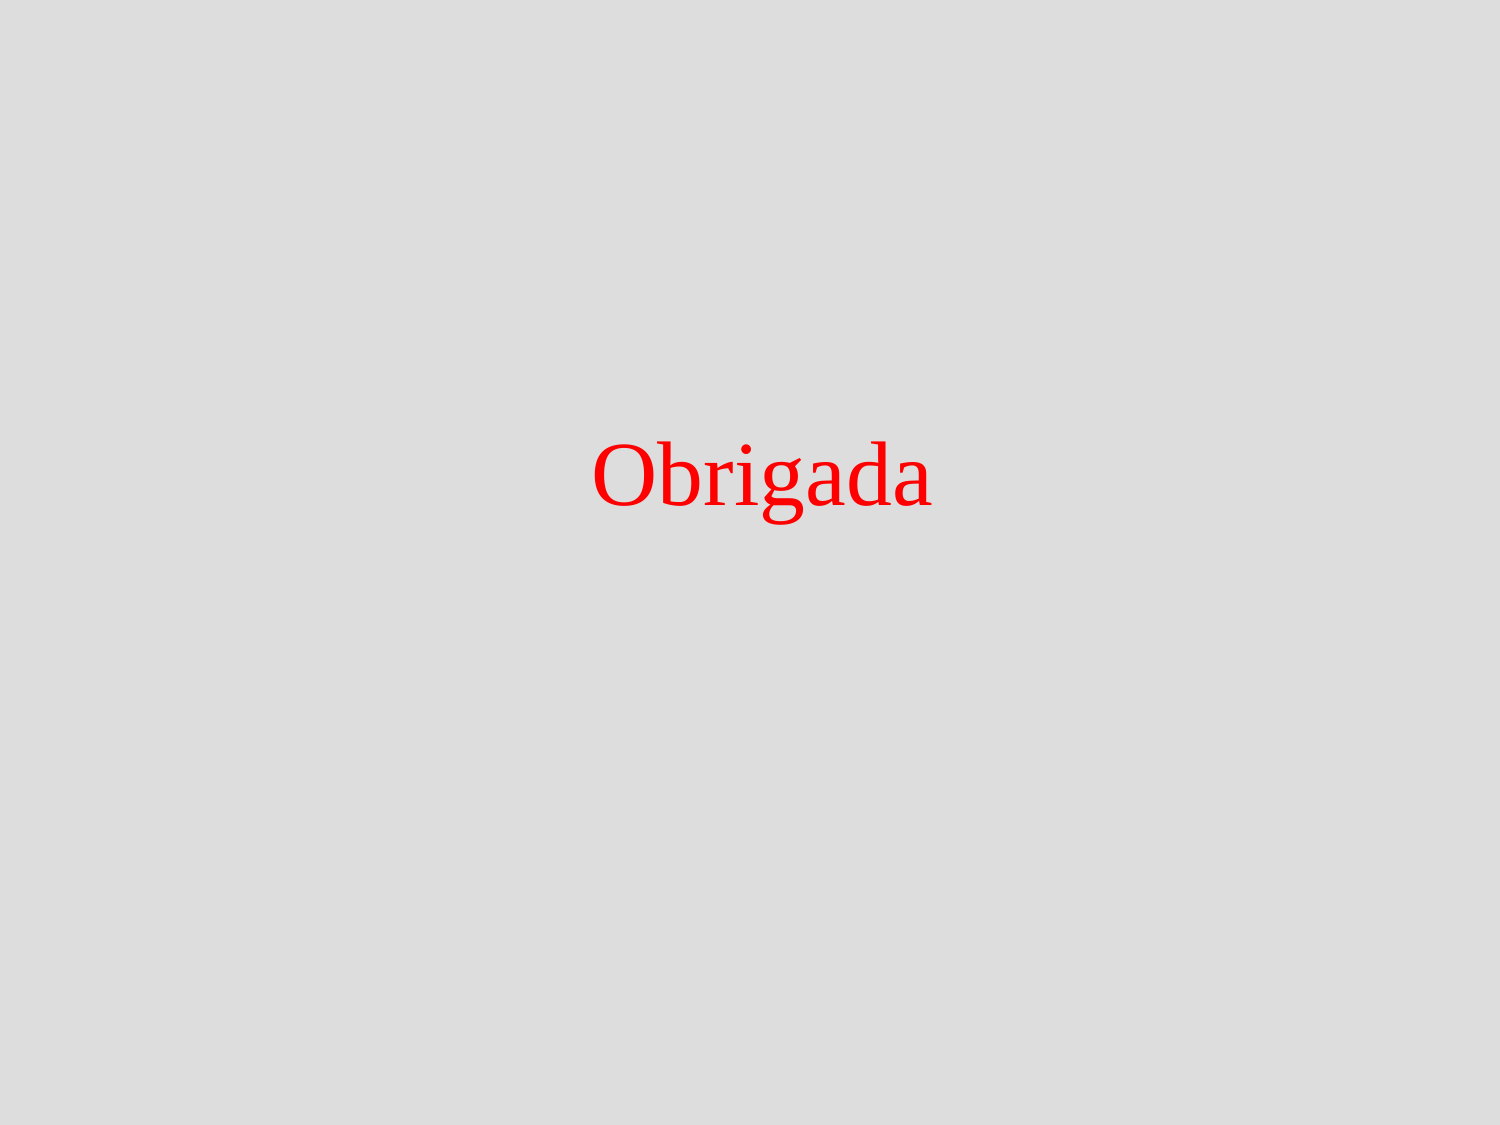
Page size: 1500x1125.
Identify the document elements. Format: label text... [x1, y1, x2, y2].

title Obrigada [125, 375, 1400, 563]
